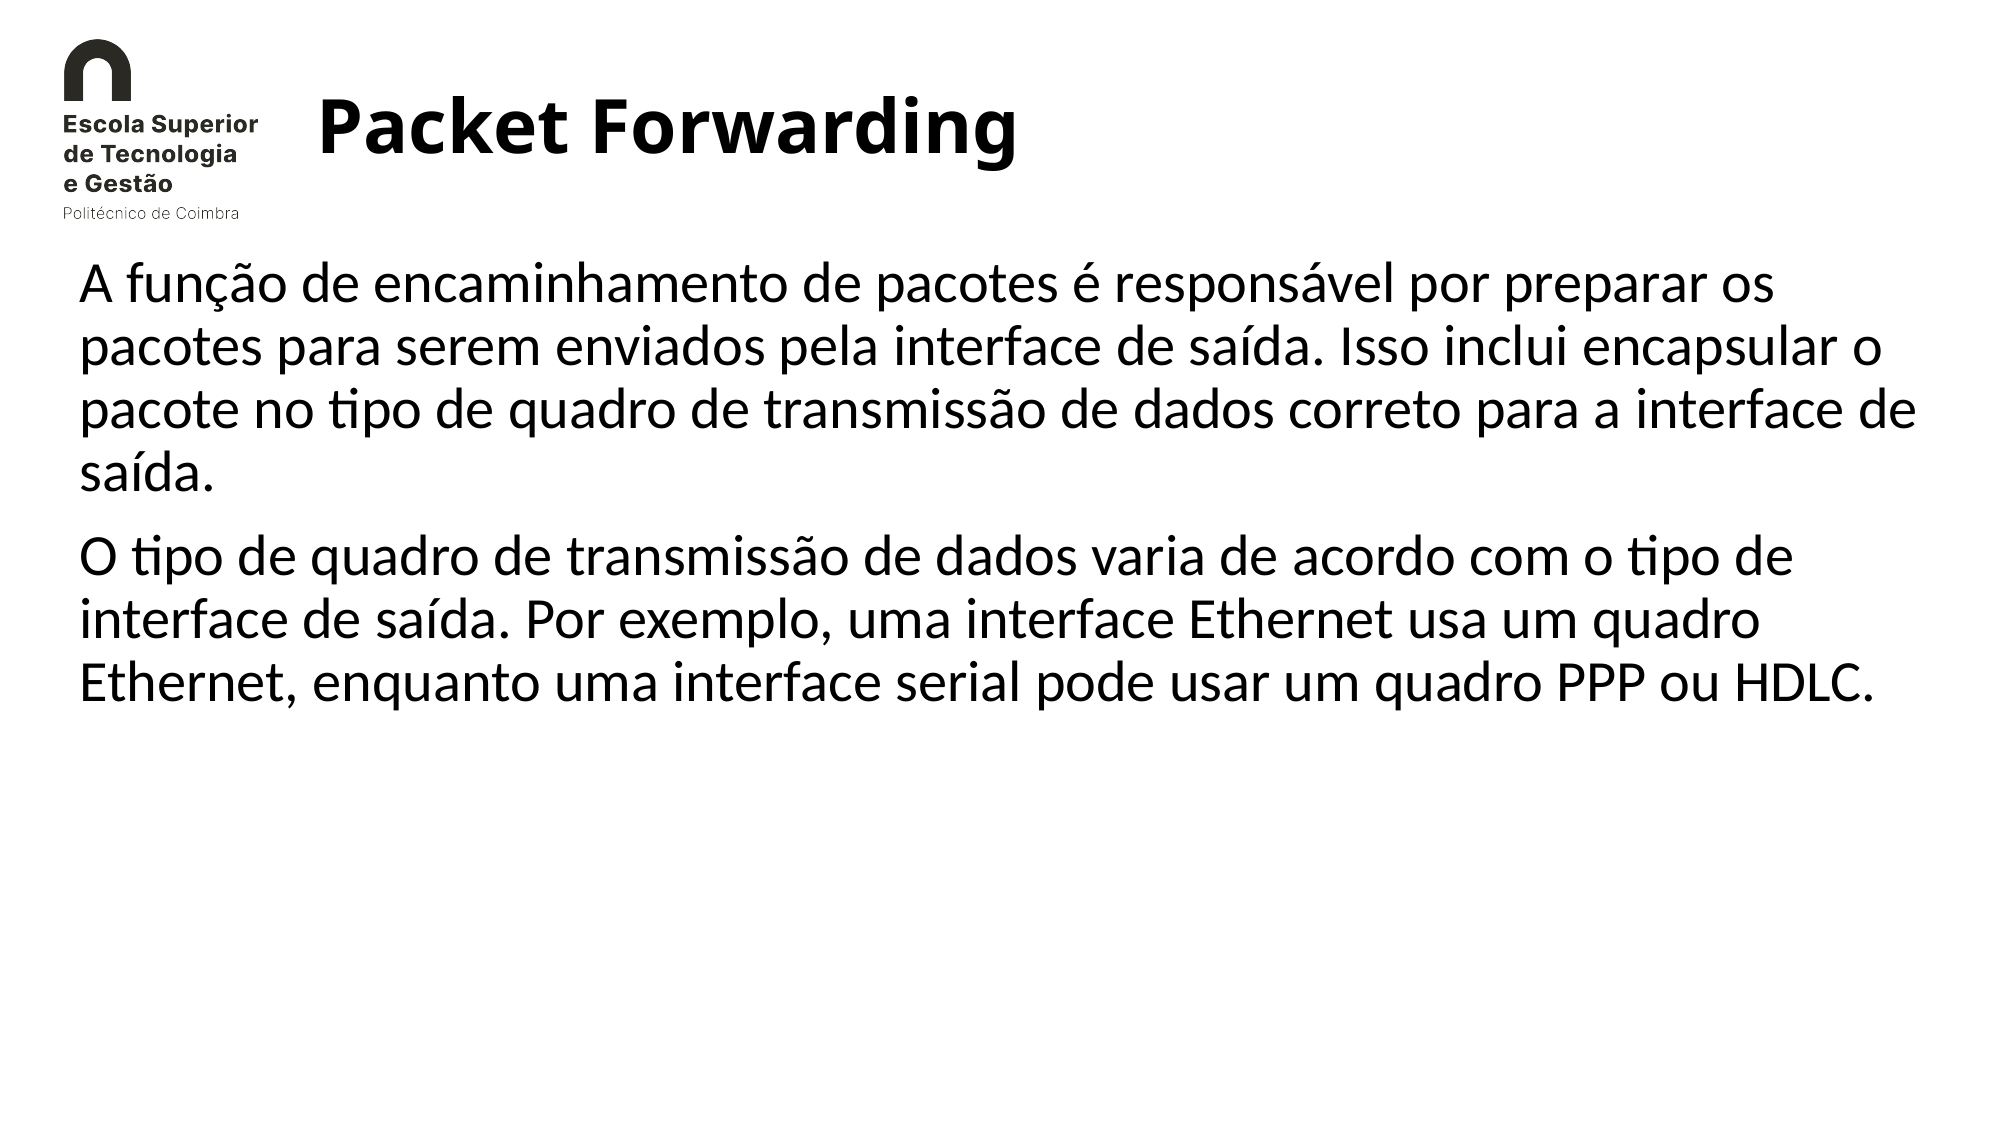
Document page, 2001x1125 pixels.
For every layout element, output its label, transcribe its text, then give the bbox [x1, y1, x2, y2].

list A função de encaminhamento de pacotes é responsável por preparar os pacotes para serem enviados pela interface de saída. Isso inclui encapsular o pacote no tipo de quadro de transmissão de dados correto para a interface de saída. O tipo de quadro de transmissão de dados varia de acordo com o tipo de interface de saída. Por exemplo, uma interface Ethernet usa um quadro Ethernet, enquanto uma interface serial pode usar um quadro PPP ou HDLC. [64, 244, 1940, 1115]
title Packet Forwarding [301, 39, 1940, 219]
picture [64, 39, 258, 219]
